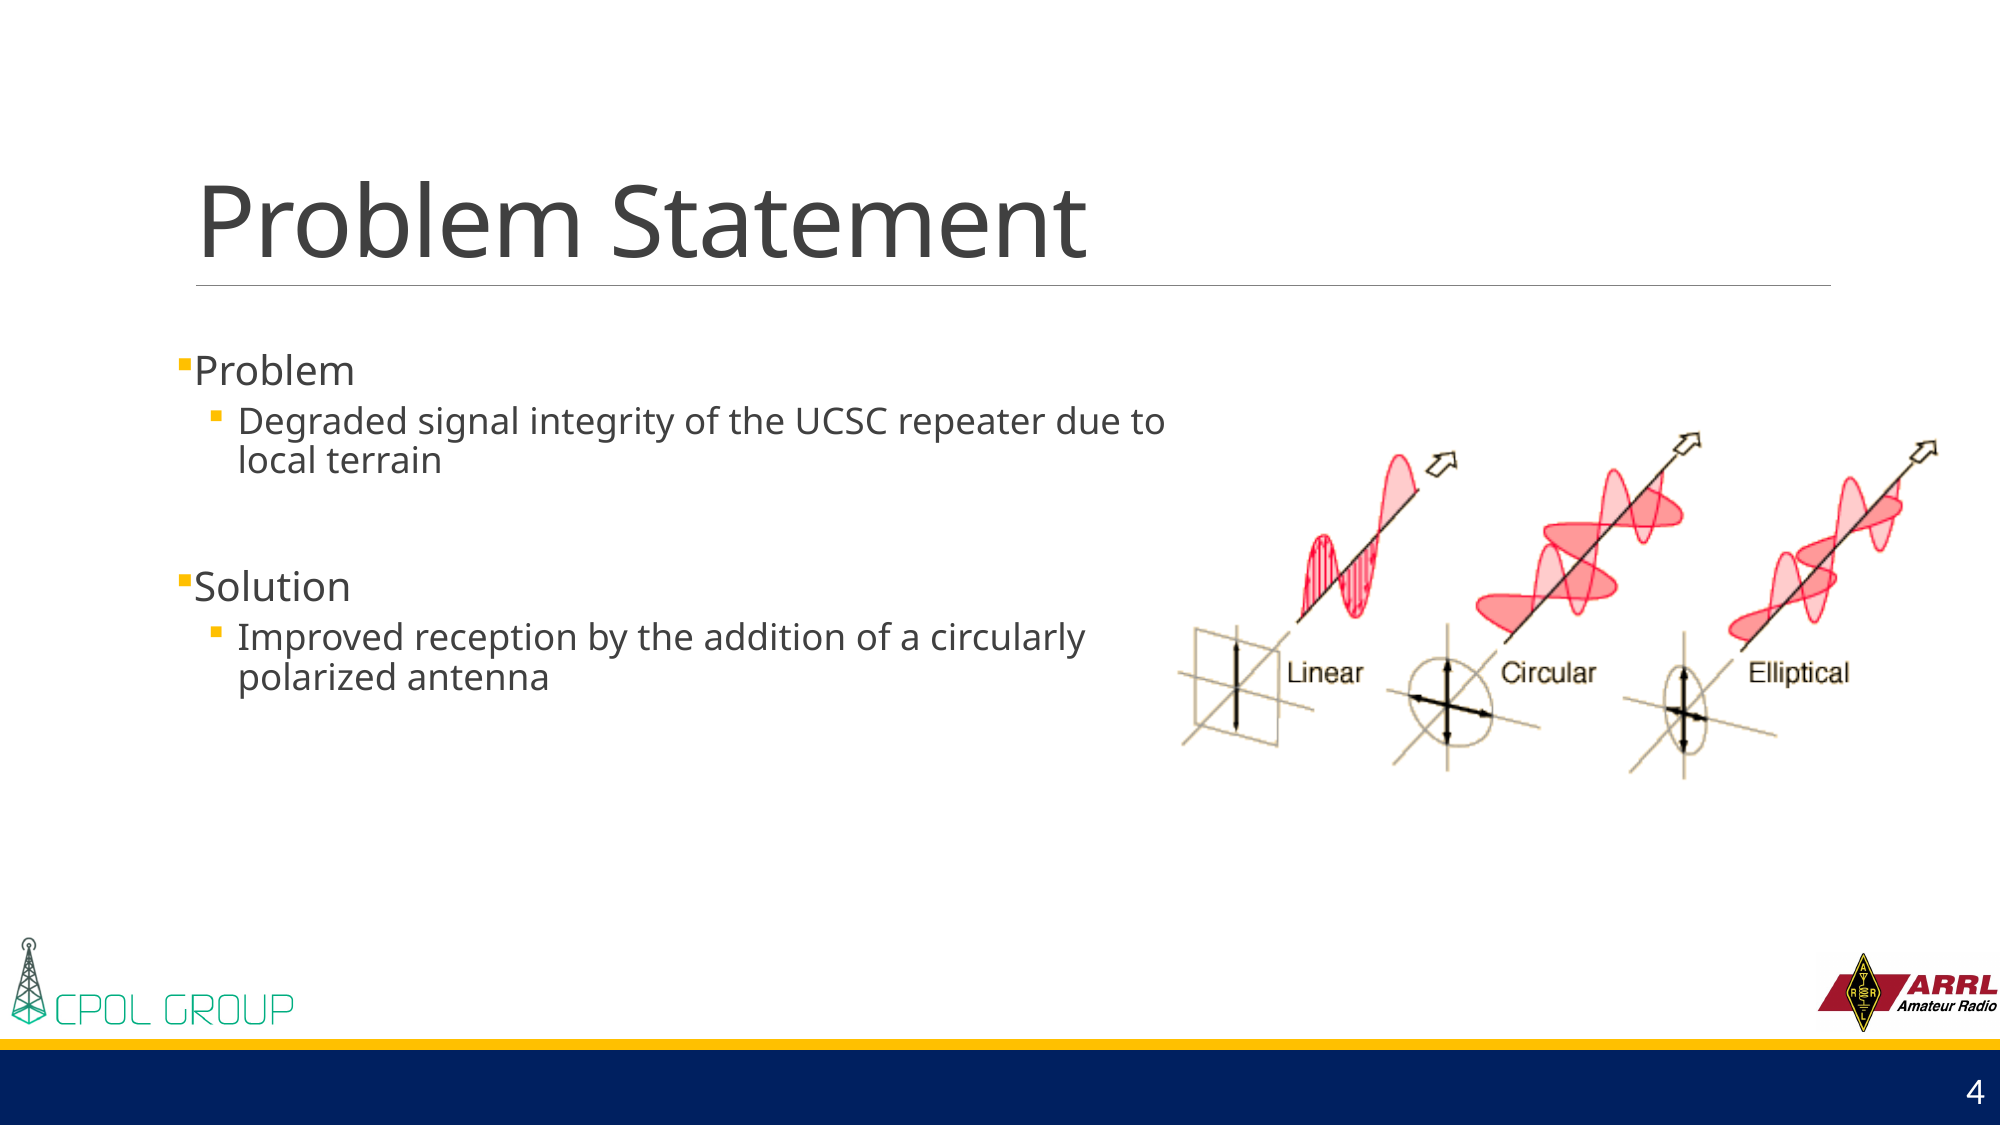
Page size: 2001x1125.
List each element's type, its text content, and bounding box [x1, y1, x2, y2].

picture [1816, 952, 2000, 1032]
title Problem Statement [180, 47, 1830, 285]
list Problem Degraded signal integrity of the UCSC repeater due to local terrain Solution Improved reception by the addition of a circularly polarized antenna [175, 265, 1202, 858]
picture [1151, 396, 1969, 817]
picture [0, 927, 308, 1031]
slide_number 4 [1893, 1059, 2000, 1120]
